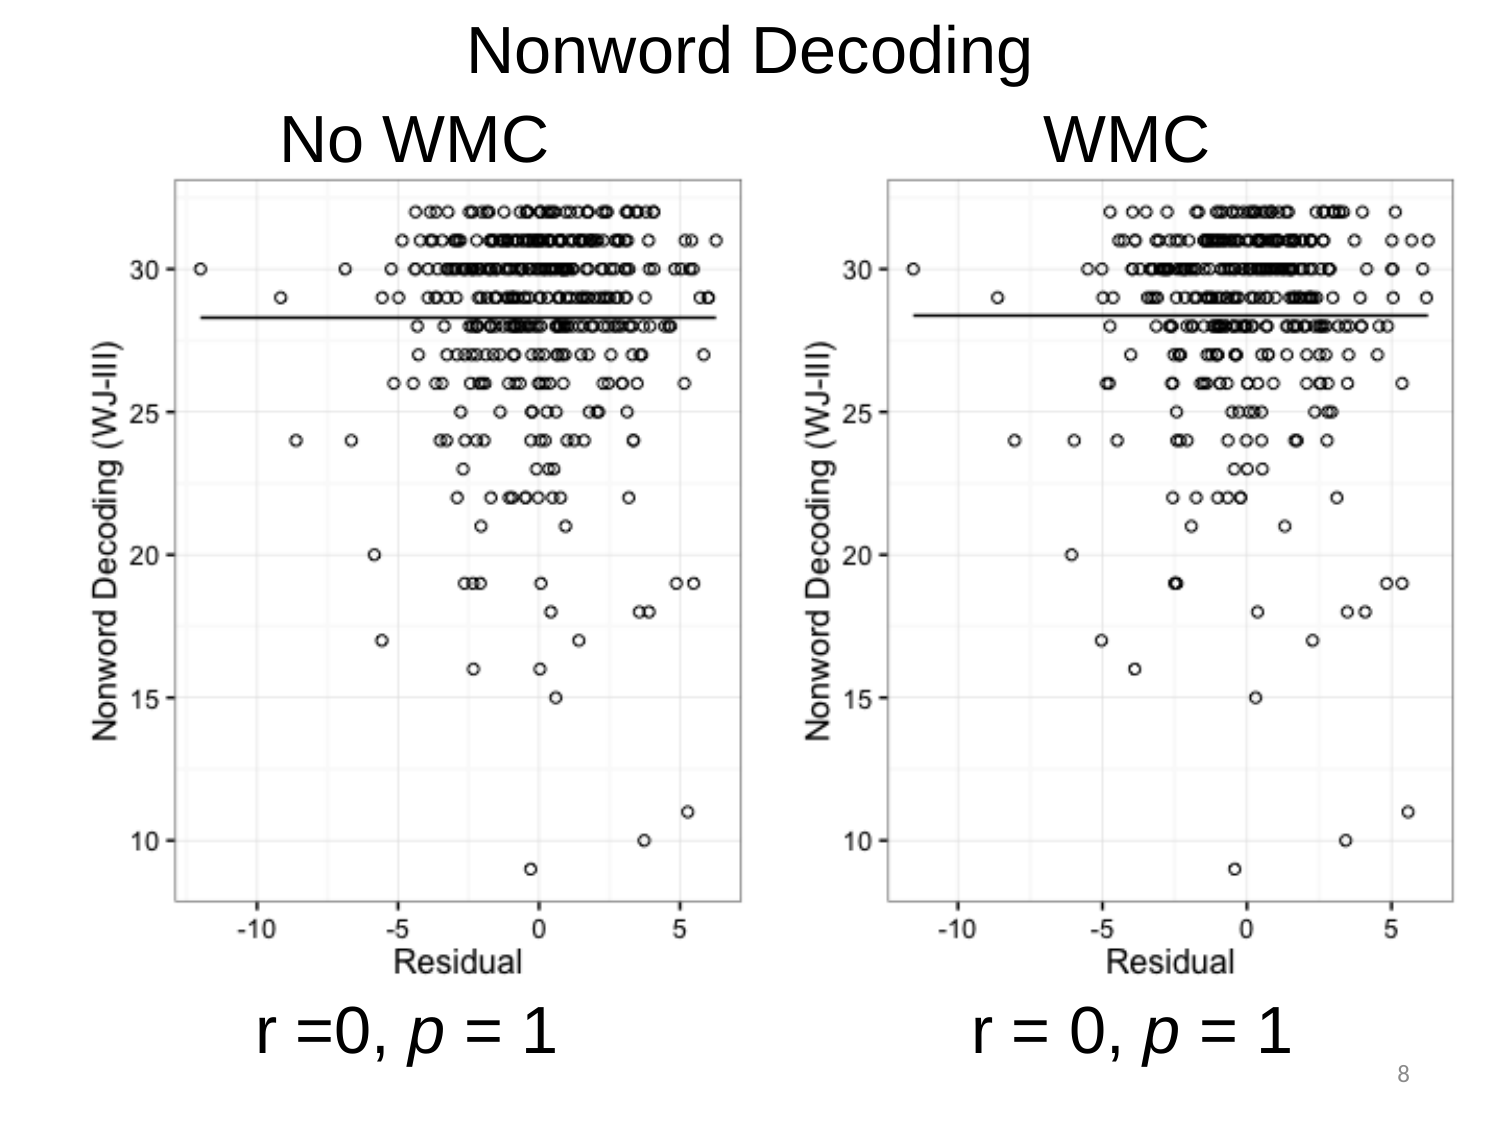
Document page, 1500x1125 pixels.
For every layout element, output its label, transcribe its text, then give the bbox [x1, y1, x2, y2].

text_box r =0, p = 1 [70, 1001, 762, 1075]
text_box r = 0, p = 1 [783, 979, 1500, 1075]
text_box No WMC [70, 95, 759, 162]
picture [783, 163, 1472, 997]
text_box Nonword Decoding [0, 0, 1500, 95]
picture [70, 163, 759, 997]
slide_number 8 [1074, 1042, 1425, 1103]
text_box WMC [783, 95, 1471, 162]
